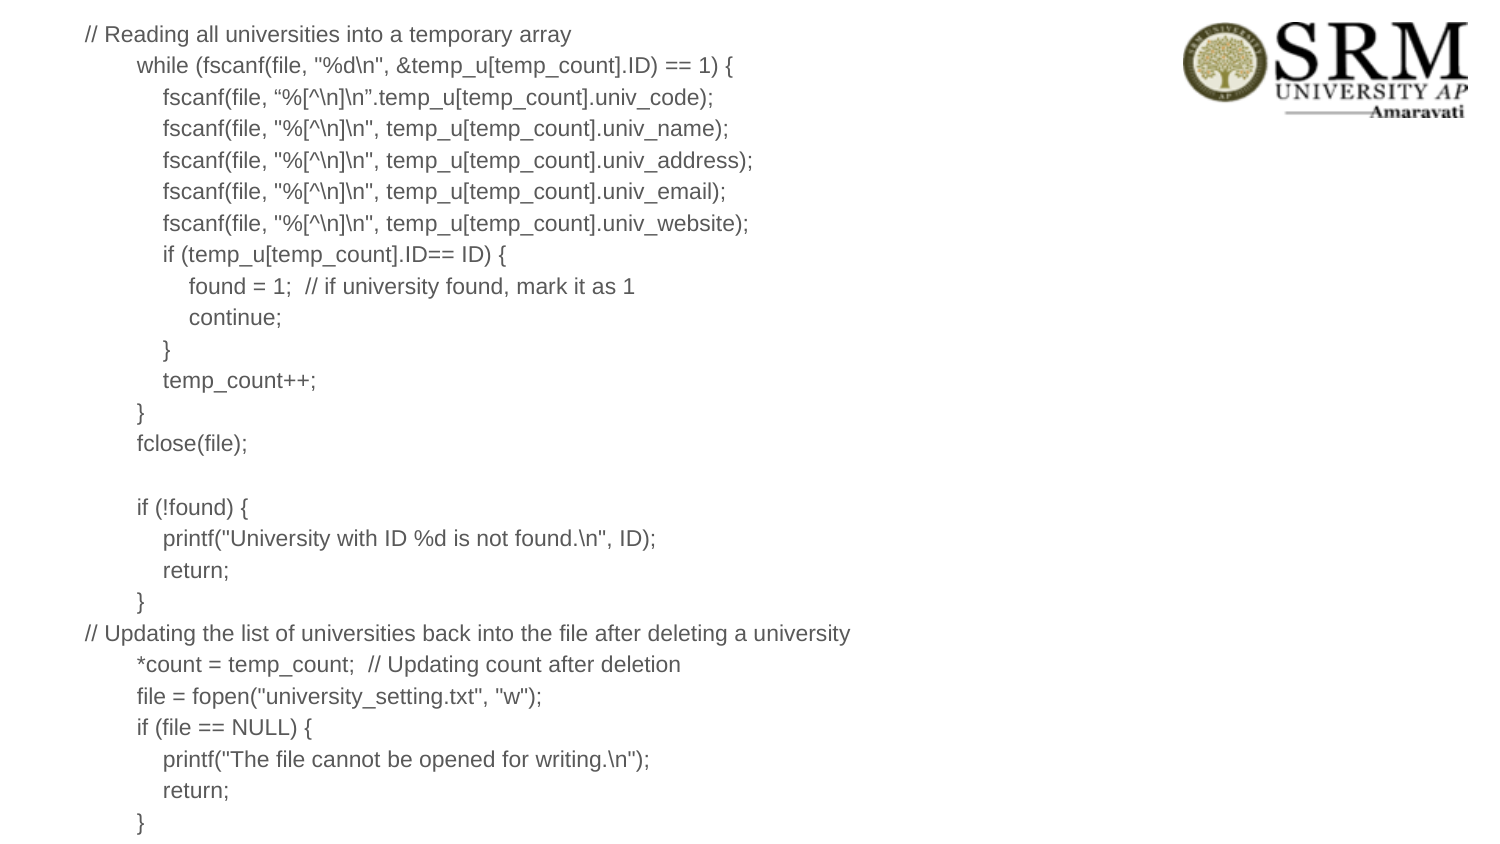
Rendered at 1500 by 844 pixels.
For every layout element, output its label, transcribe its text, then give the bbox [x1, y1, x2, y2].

list // Reading all universities into a temporary array while (fscanf(file, "%d\n", &temp_u[temp_count].ID) == 1) { fscanf(file, “%[^\n]\n”.temp_u[temp_count].univ_code); fscanf(file, "%[^\n]\n", temp_u[temp_count].univ_name); fscanf(file, "%[^\n]\n", temp_u[temp_count].univ_address); fscanf(file, "%[^\n]\n", temp_u[temp_count].univ_email); fscanf(file, "%[^\n]\n", temp_u[temp_count].univ_website); if (temp_u[temp_count].ID== ID) { found = 1; // if university found, mark it as 1 continue; } temp_count++; } fclose(file); if (!found) { printf("University with ID %d is not found.\n", ID); return; } // Updating the list of universities back into the file after deleting a university *count = temp_count; // Updating count after deletion file = fopen("university_setting.txt", "w"); if (file == NULL) { printf("The file cannot be opened for writing.\n"); return; } [51, 0, 1449, 830]
picture [1449, 22, 1468, 118]
